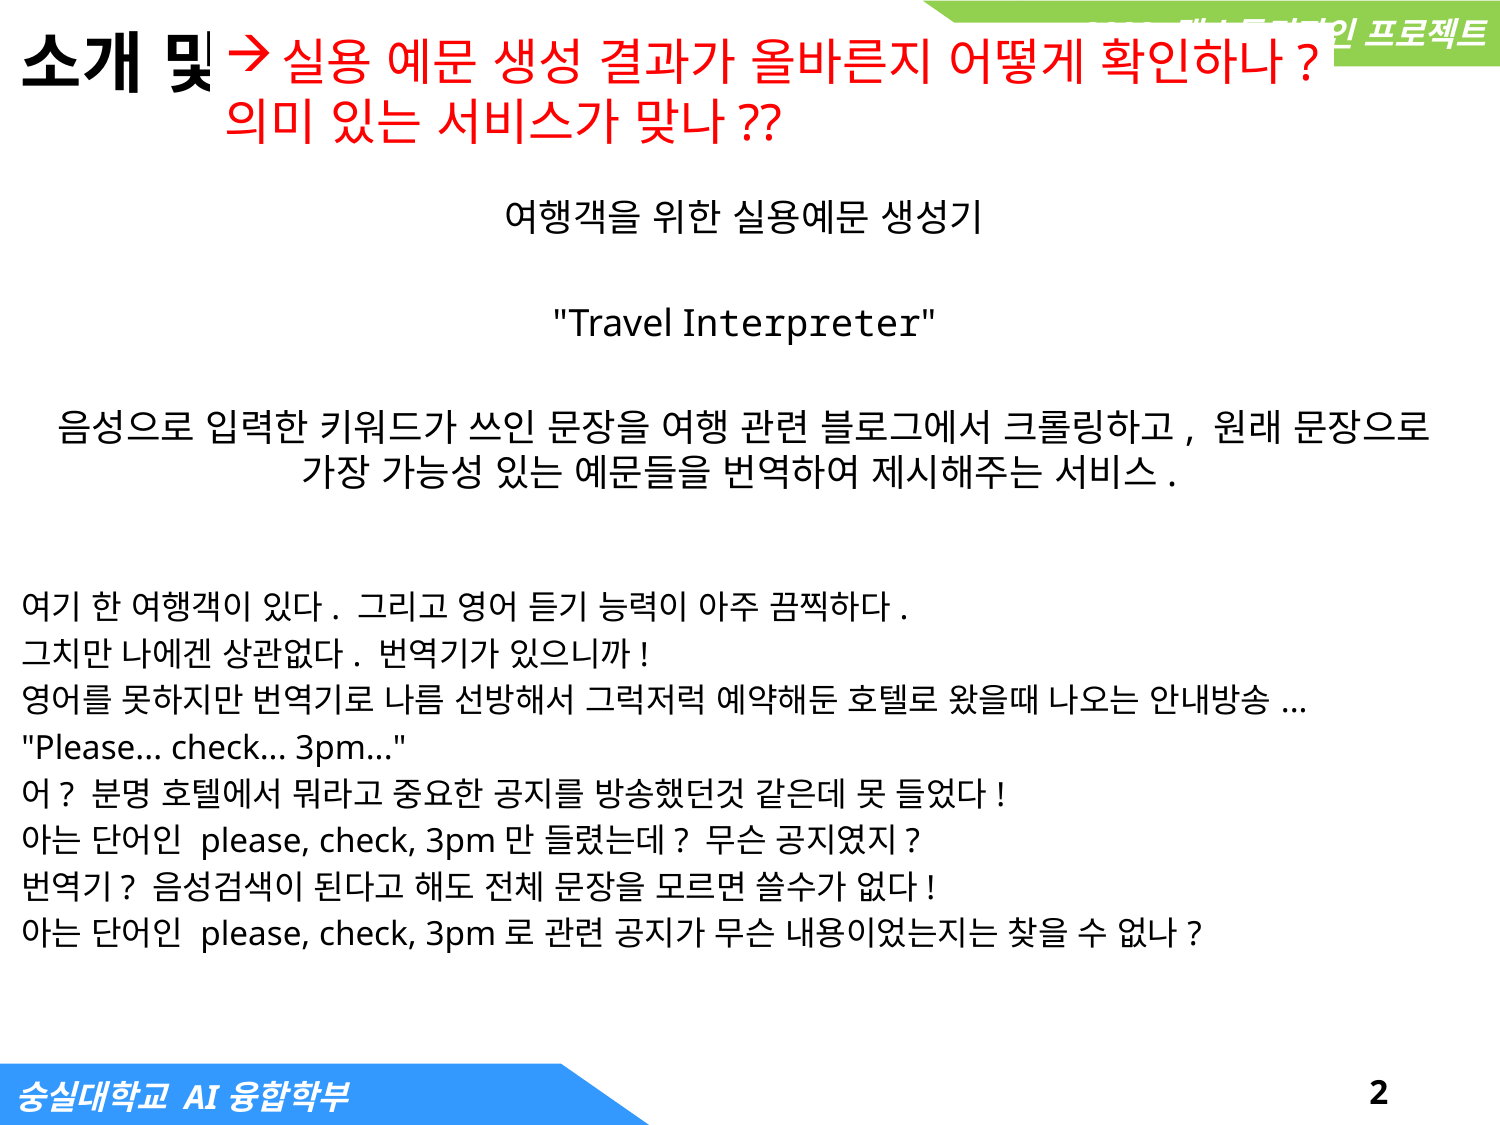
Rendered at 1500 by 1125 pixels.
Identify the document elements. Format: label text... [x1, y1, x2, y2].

title 소개 및 개요 [5, 7, 1483, 114]
list 여행객을 위한 실용예문 생성기 "Travel Interpreter" 음성으로 입력한 키워드가 쓰인 문장을 여행 관련 블로그에서 크롤링하고, 원래 문장으로 가장 가능성 있는 예문들을 번역하여 제시해주는 서비스. [10, 186, 1478, 538]
text_box 실용 예문 생성 결과가 올바른지 어떻게 확인하나? 의미 있는 서비스가 맞나?? [210, 22, 1334, 158]
text_box 여기 한 여행객이 있다. 그리고 영어 듣기 능력이 아주 끔찍하다. 그치만 나에겐 상관없다. 번역기가 있으니까! 영어를 못하지만 번역기로 나름 선방해서 그럭저럭 예약해둔 호텔로 왔을때 나오는 안내방송... "Please... check... 3pm..." 어? 분명 호텔에서 뭐라고 중요한 공지를 방송했던것 같은데 못 들었다! 아는 단어인 please, check, 3pm만 들렸는데? 무슨 공지였지? 번역기? 음성검색이 된다고 해도 전체 문장을 모르면 쓸수가 없다! 아는 단어인 please, check, 3pm로 관련 공지가 무슨 내용이었는지는 찾을 수 없나? [6, 578, 1478, 1012]
